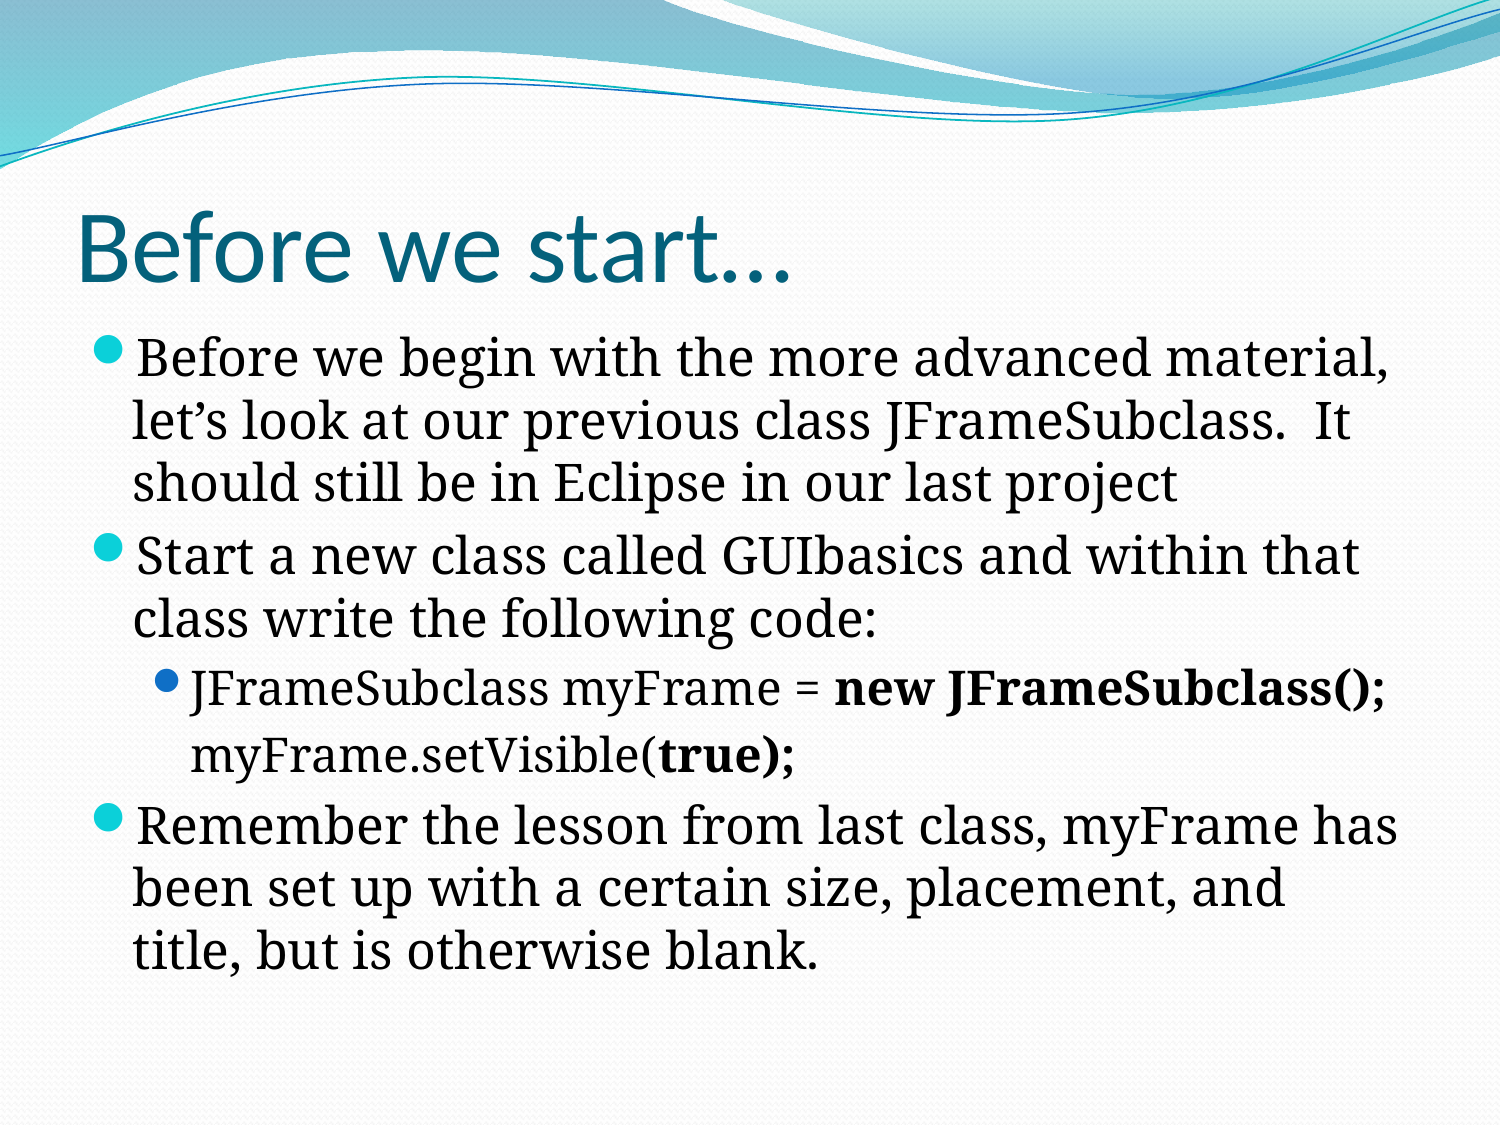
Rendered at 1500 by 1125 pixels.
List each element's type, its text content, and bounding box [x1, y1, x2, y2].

list Before we begin with the more advanced material, let’s look at our previous class JFrameSubclass. It should still be in Eclipse in our last project Start a new class called GUIbasics and within that class write the following code: JFrameSubclass myFrame = new JFrameSubclass(); myFrame.setVisible(true); Remember the lesson from last class, myFrame has been set up with a certain size, placement, and title, but is otherwise blank. [75, 317, 1425, 1088]
title Before we start… [75, 115, 1425, 303]
